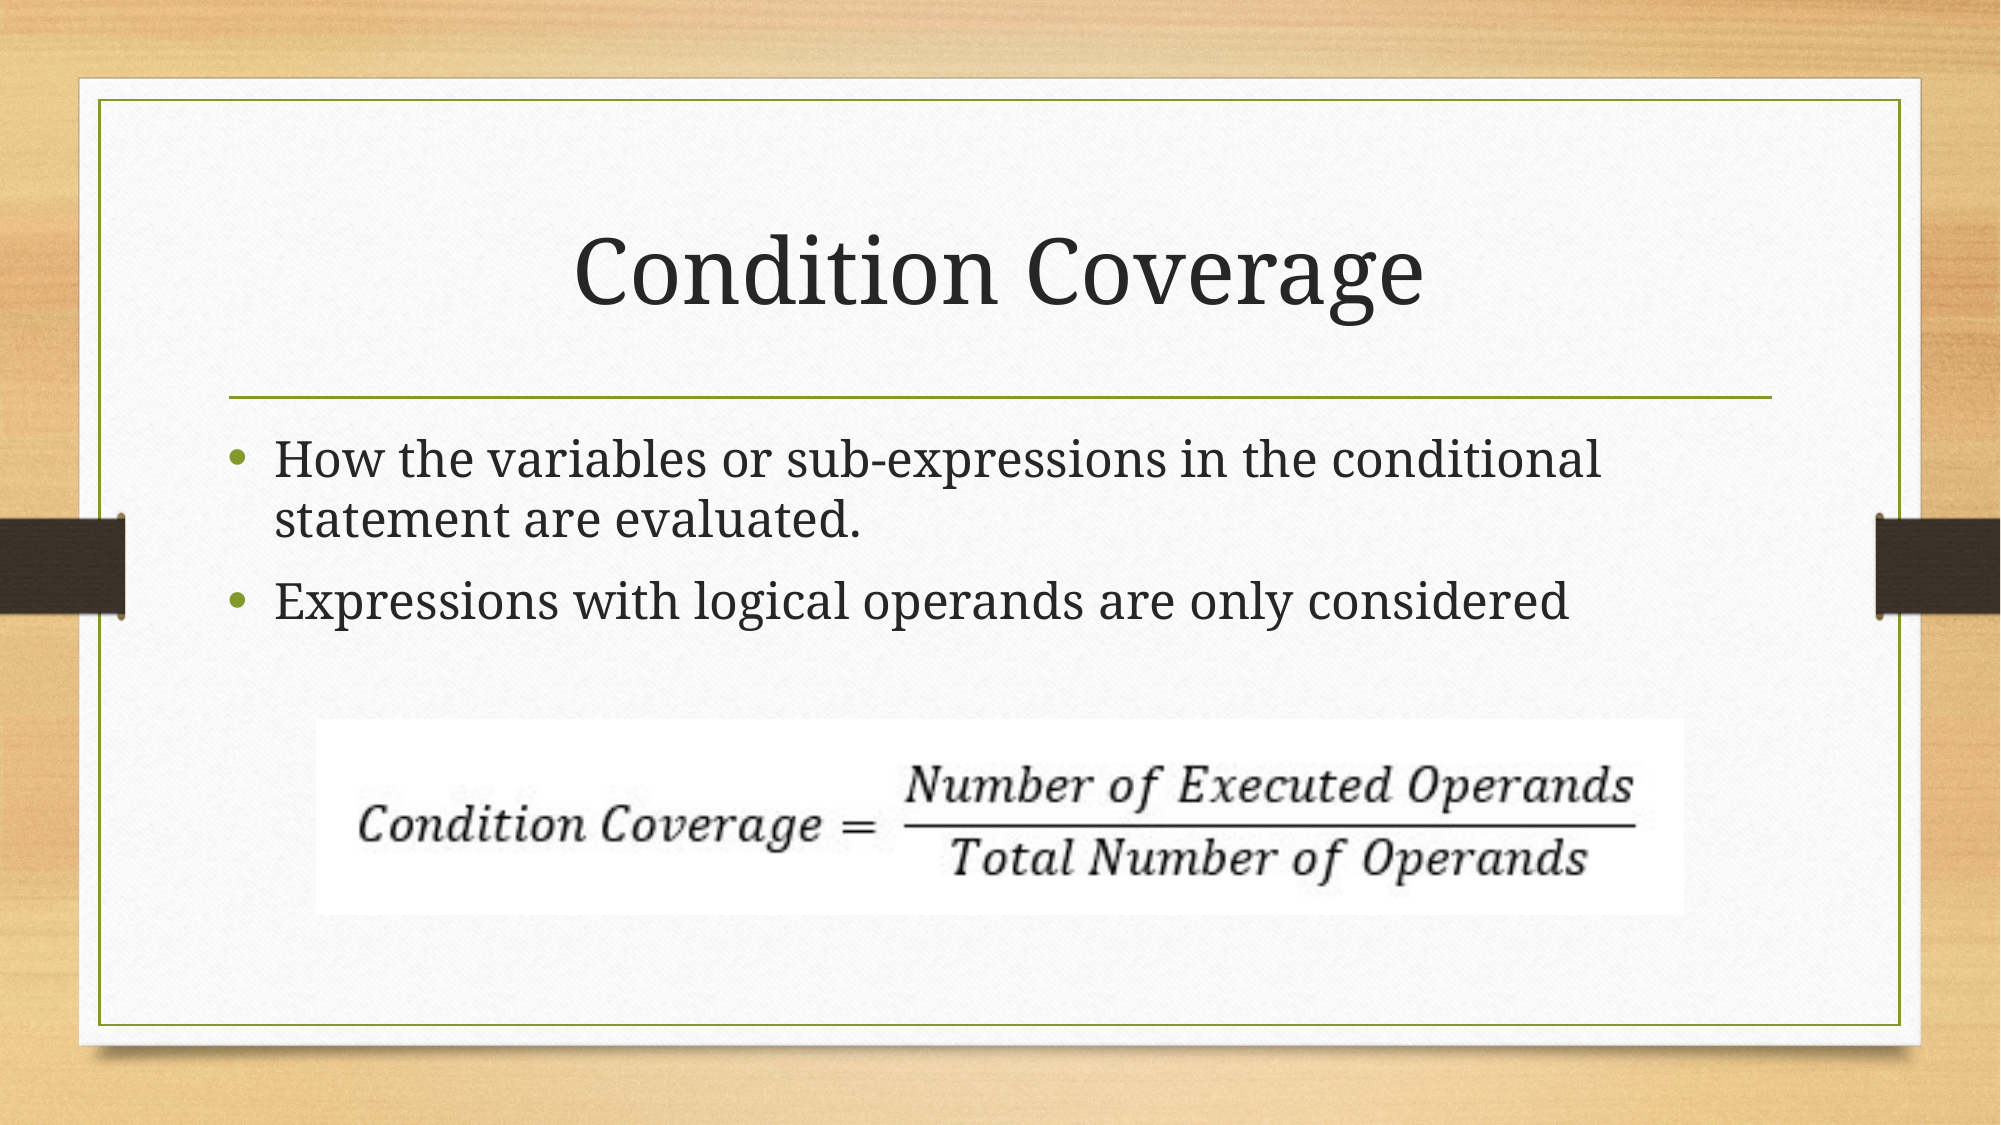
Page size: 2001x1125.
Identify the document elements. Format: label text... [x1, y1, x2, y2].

title Condition Coverage [212, 161, 1788, 375]
picture [0, 0, 2001, 1125]
list How the variables or sub-expressions in the conditional statement are evaluated. Expressions with logical operands are only considered [212, 419, 1788, 964]
